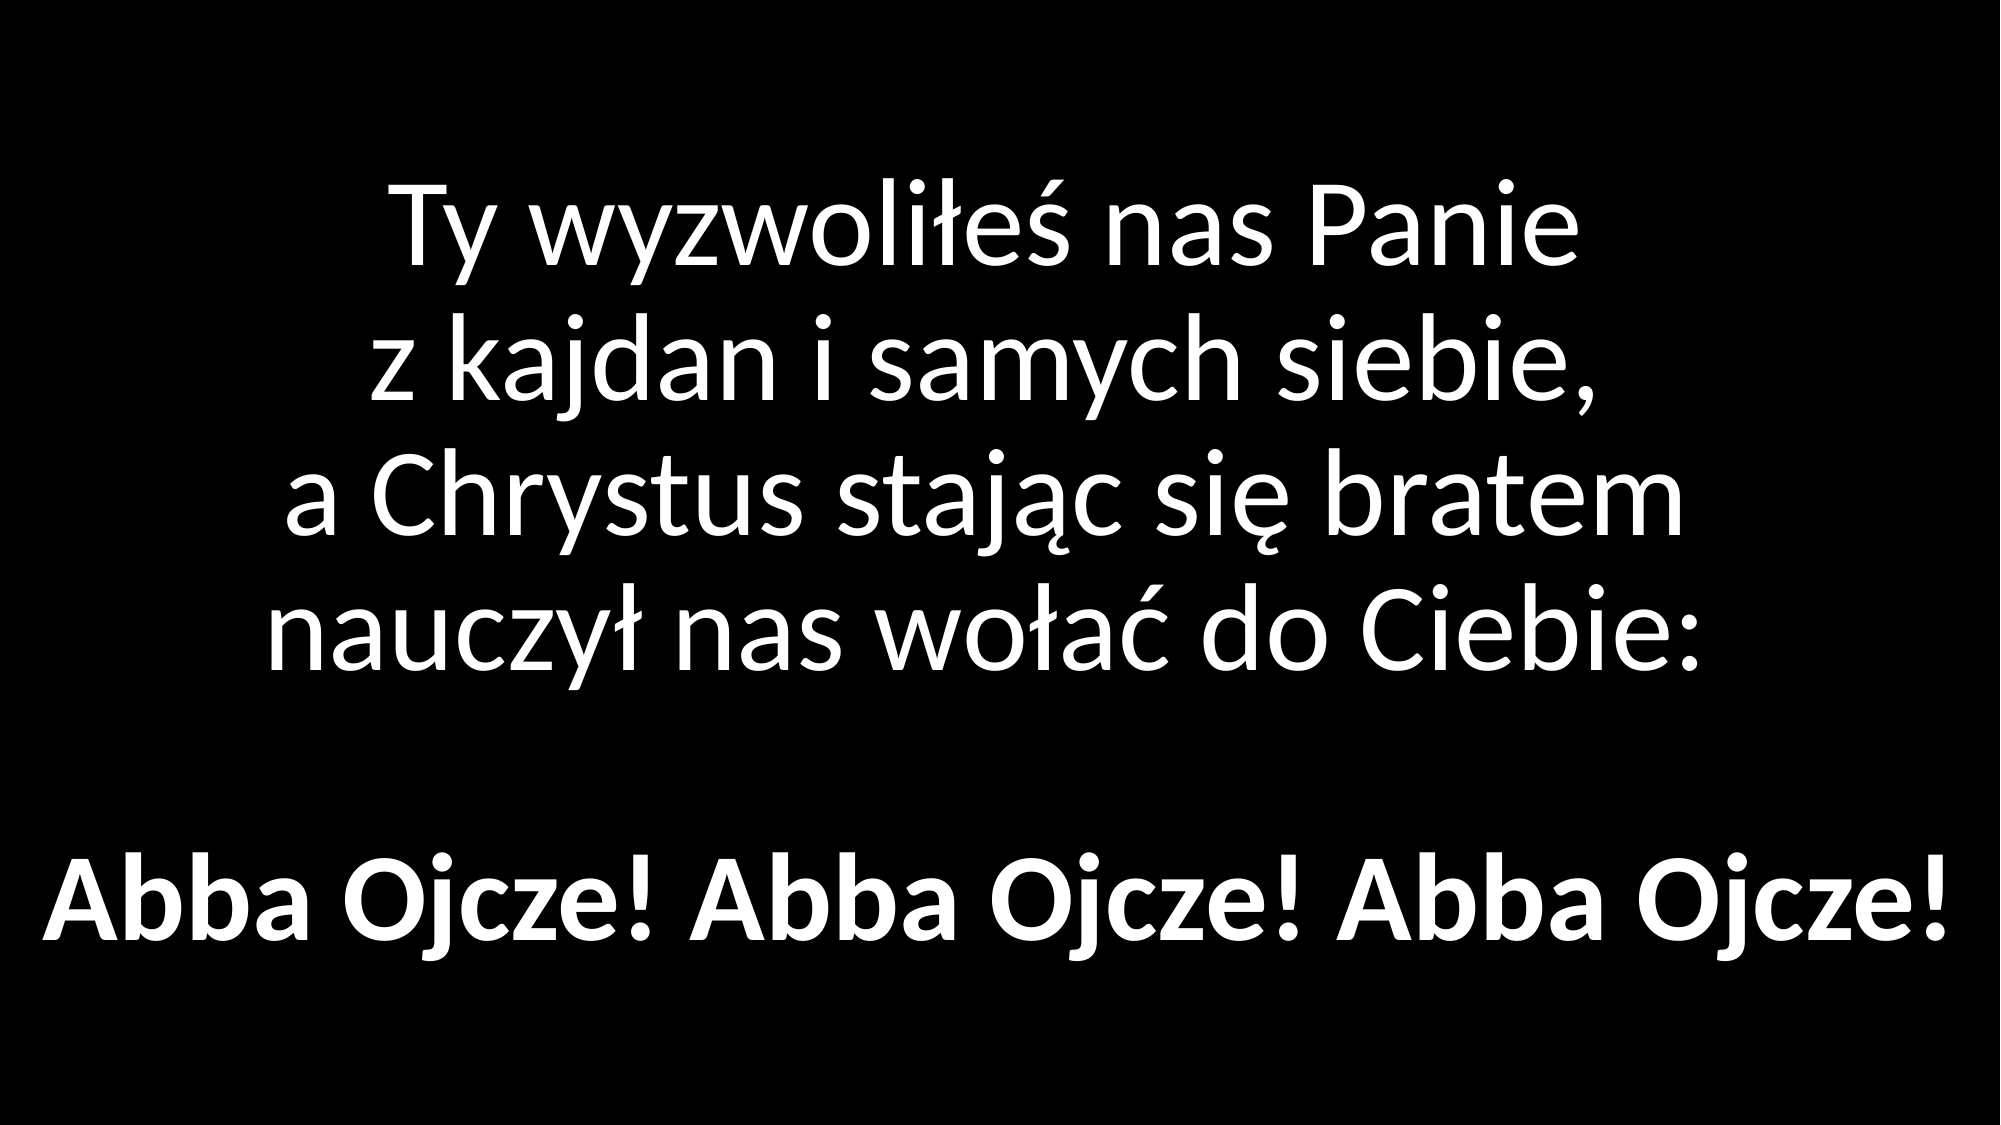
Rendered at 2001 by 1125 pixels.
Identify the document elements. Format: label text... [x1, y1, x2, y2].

title Ty wyzwoliłeś nas Panie z kajdan i samych siebie, a Chrystus stając się bratem nauczył nas wołać do Ciebie: Abba Ojcze! Abba Ojcze! Abba Ojcze! [0, 0, 2000, 1125]
